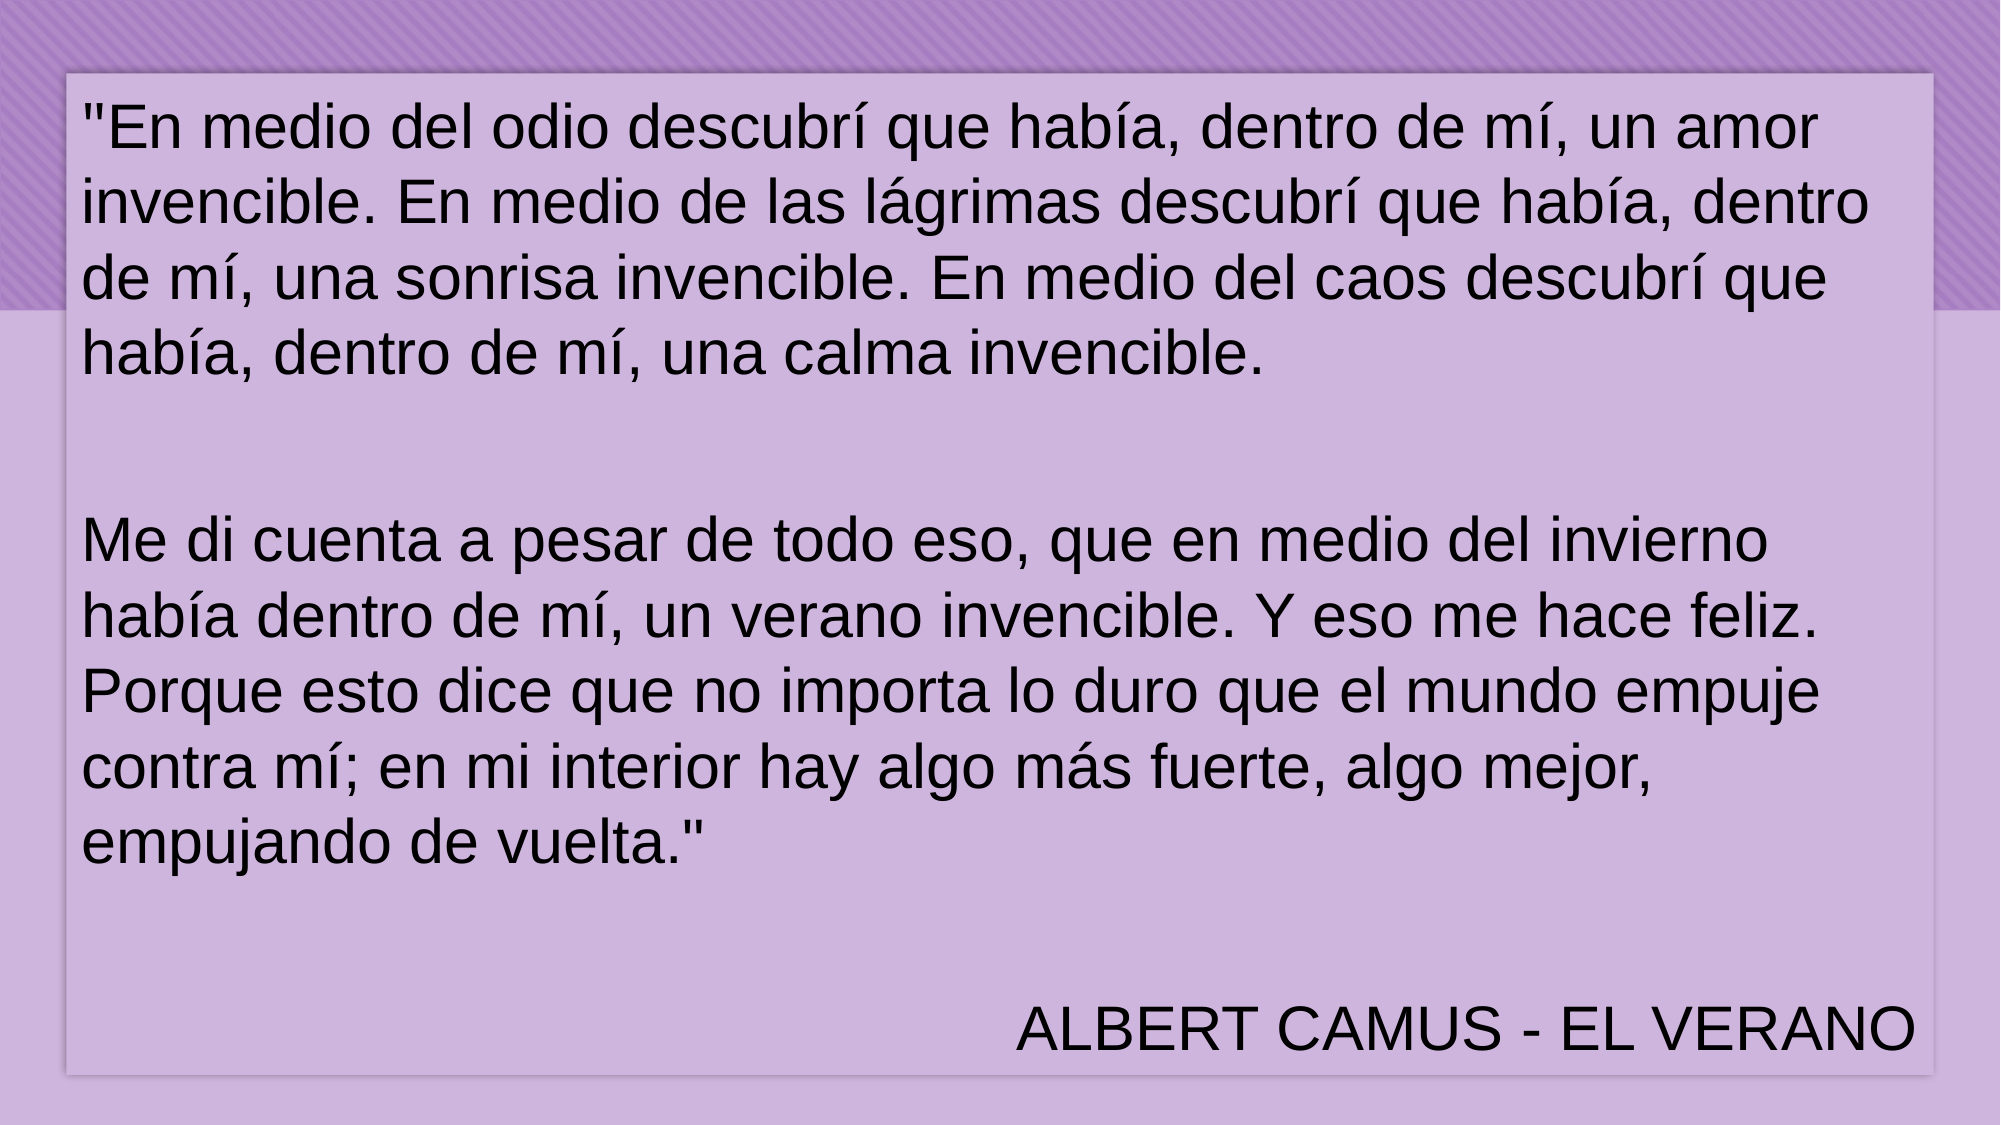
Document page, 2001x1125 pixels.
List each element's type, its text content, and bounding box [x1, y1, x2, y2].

list "En medio del odio descubrí que había, dentro de mí, un amor invencible. En medio de las lágrimas descubrí que había, dentro de mí, una sonrisa invencible. En medio del caos descubrí que había, dentro de mí, una calma invencible. Me di cuenta a pesar de todo eso, que en medio del invierno había dentro de mí, un verano invencible. Y eso me hace feliz. Porque esto dice que no importa lo duro que el mundo empuje contra mí; en mi interior hay algo más fuerte, algo mejor, empujando de vuelta." ALBERT CAMUS - EL VERANO [66, 73, 1934, 1075]
